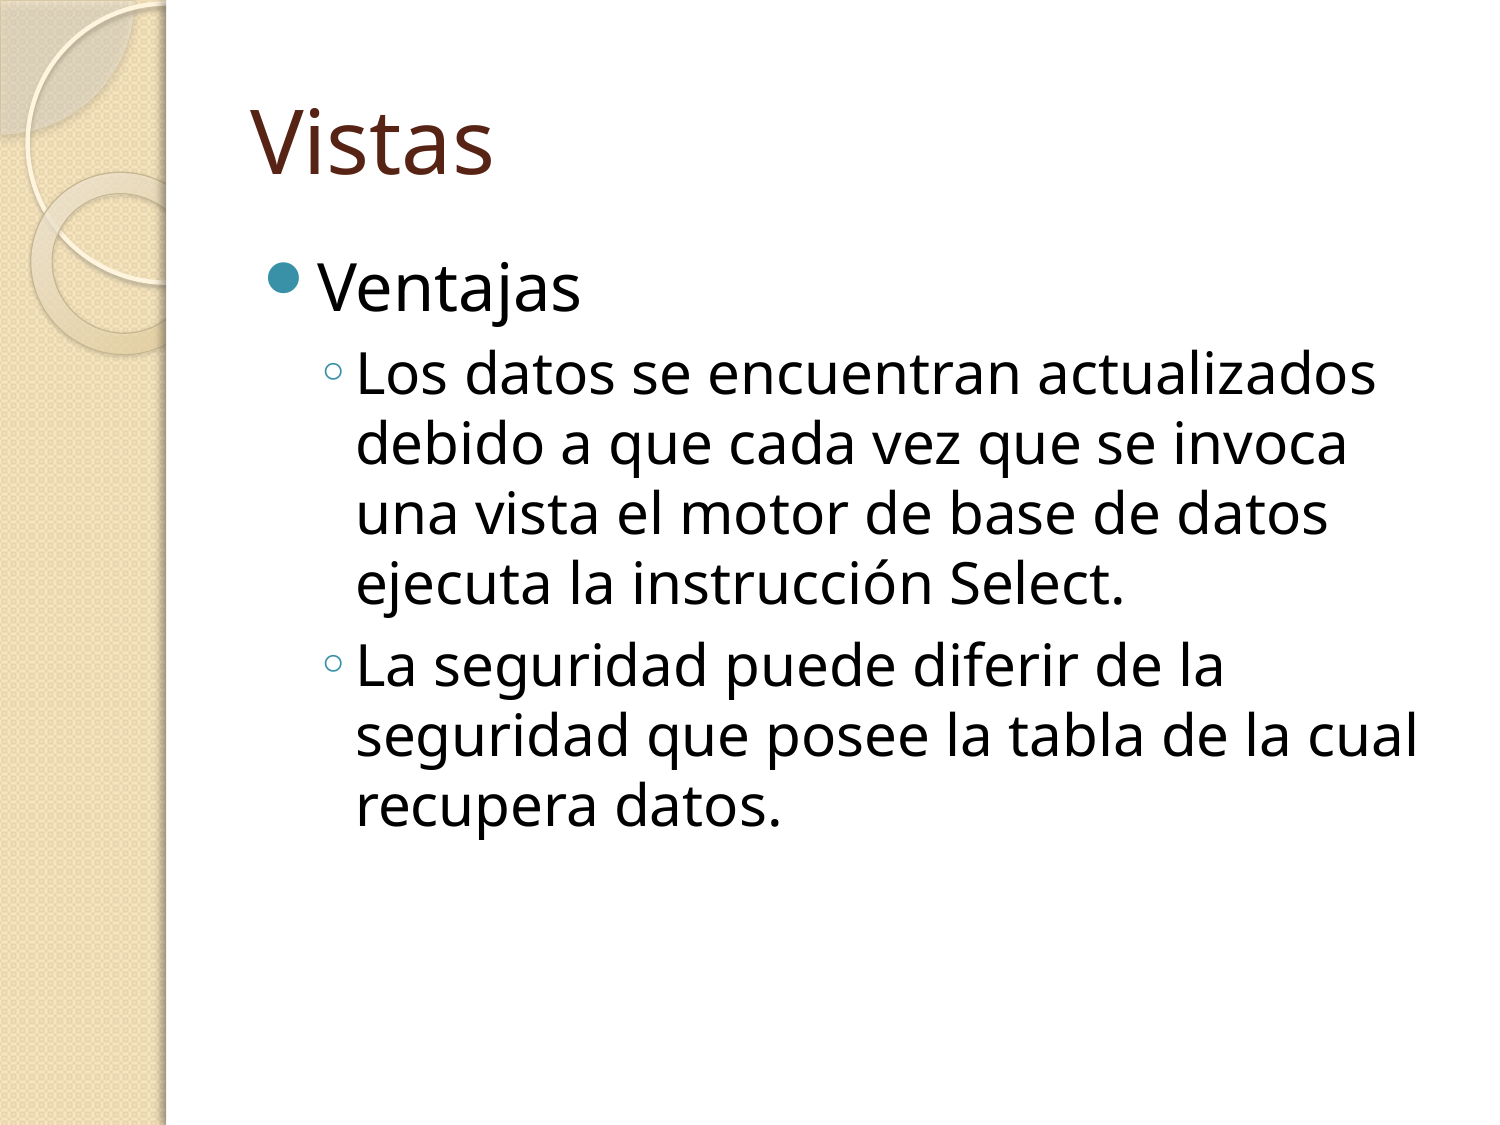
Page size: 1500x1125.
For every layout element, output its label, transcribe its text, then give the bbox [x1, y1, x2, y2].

title Vistas [235, 45, 1466, 233]
list Ventajas Los datos se encuentran actualizados debido a que cada vez que se invoca una vista el motor de base de datos ejecuta la instrucción Select. La seguridad puede diferir de la seguridad que posee la tabla de la cual recupera datos. [235, 237, 1466, 1025]
